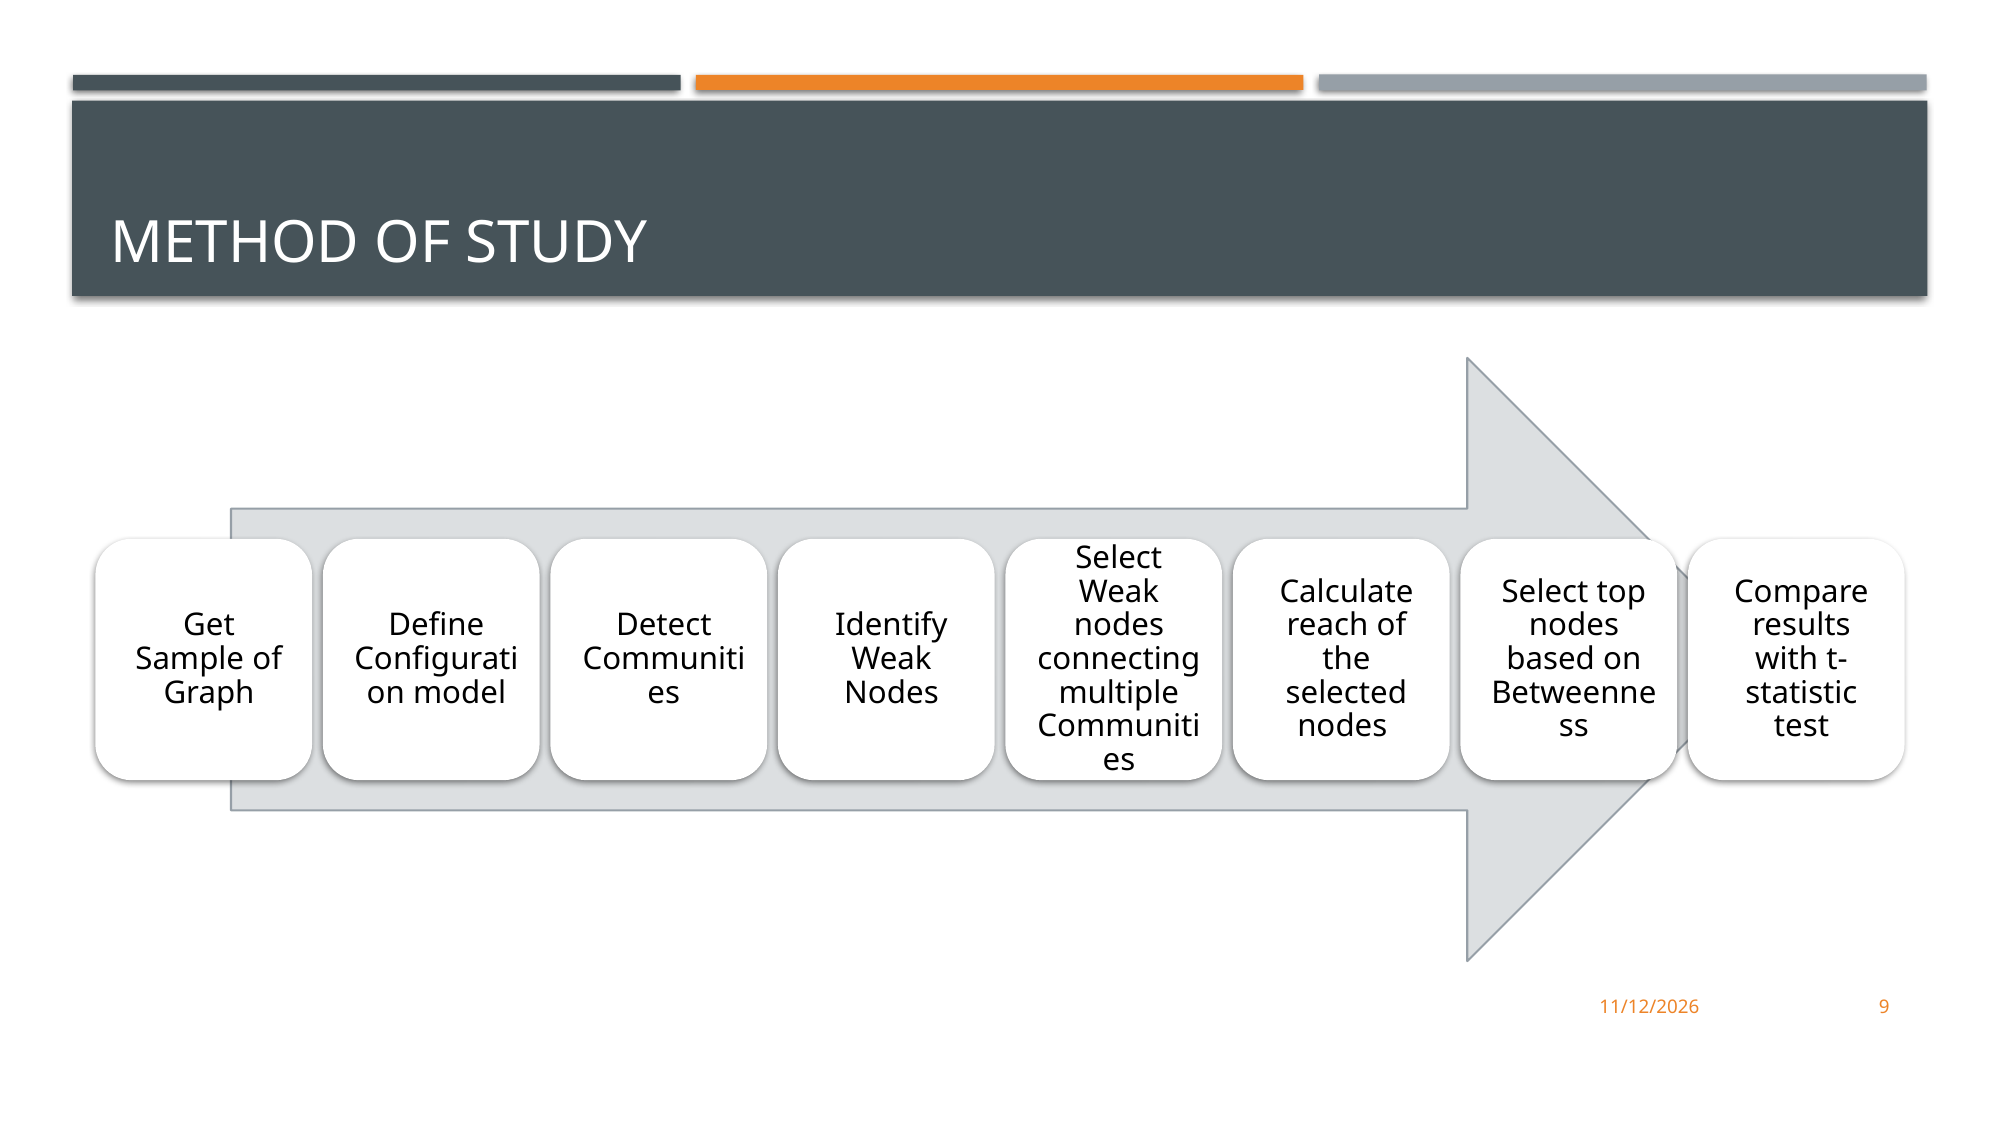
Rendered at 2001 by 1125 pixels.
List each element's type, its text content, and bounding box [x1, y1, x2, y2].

slide_number 9 [1732, 977, 1905, 1037]
title Method of study [95, 115, 1905, 282]
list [94, 357, 1906, 962]
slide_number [1247, 977, 1715, 1037]
